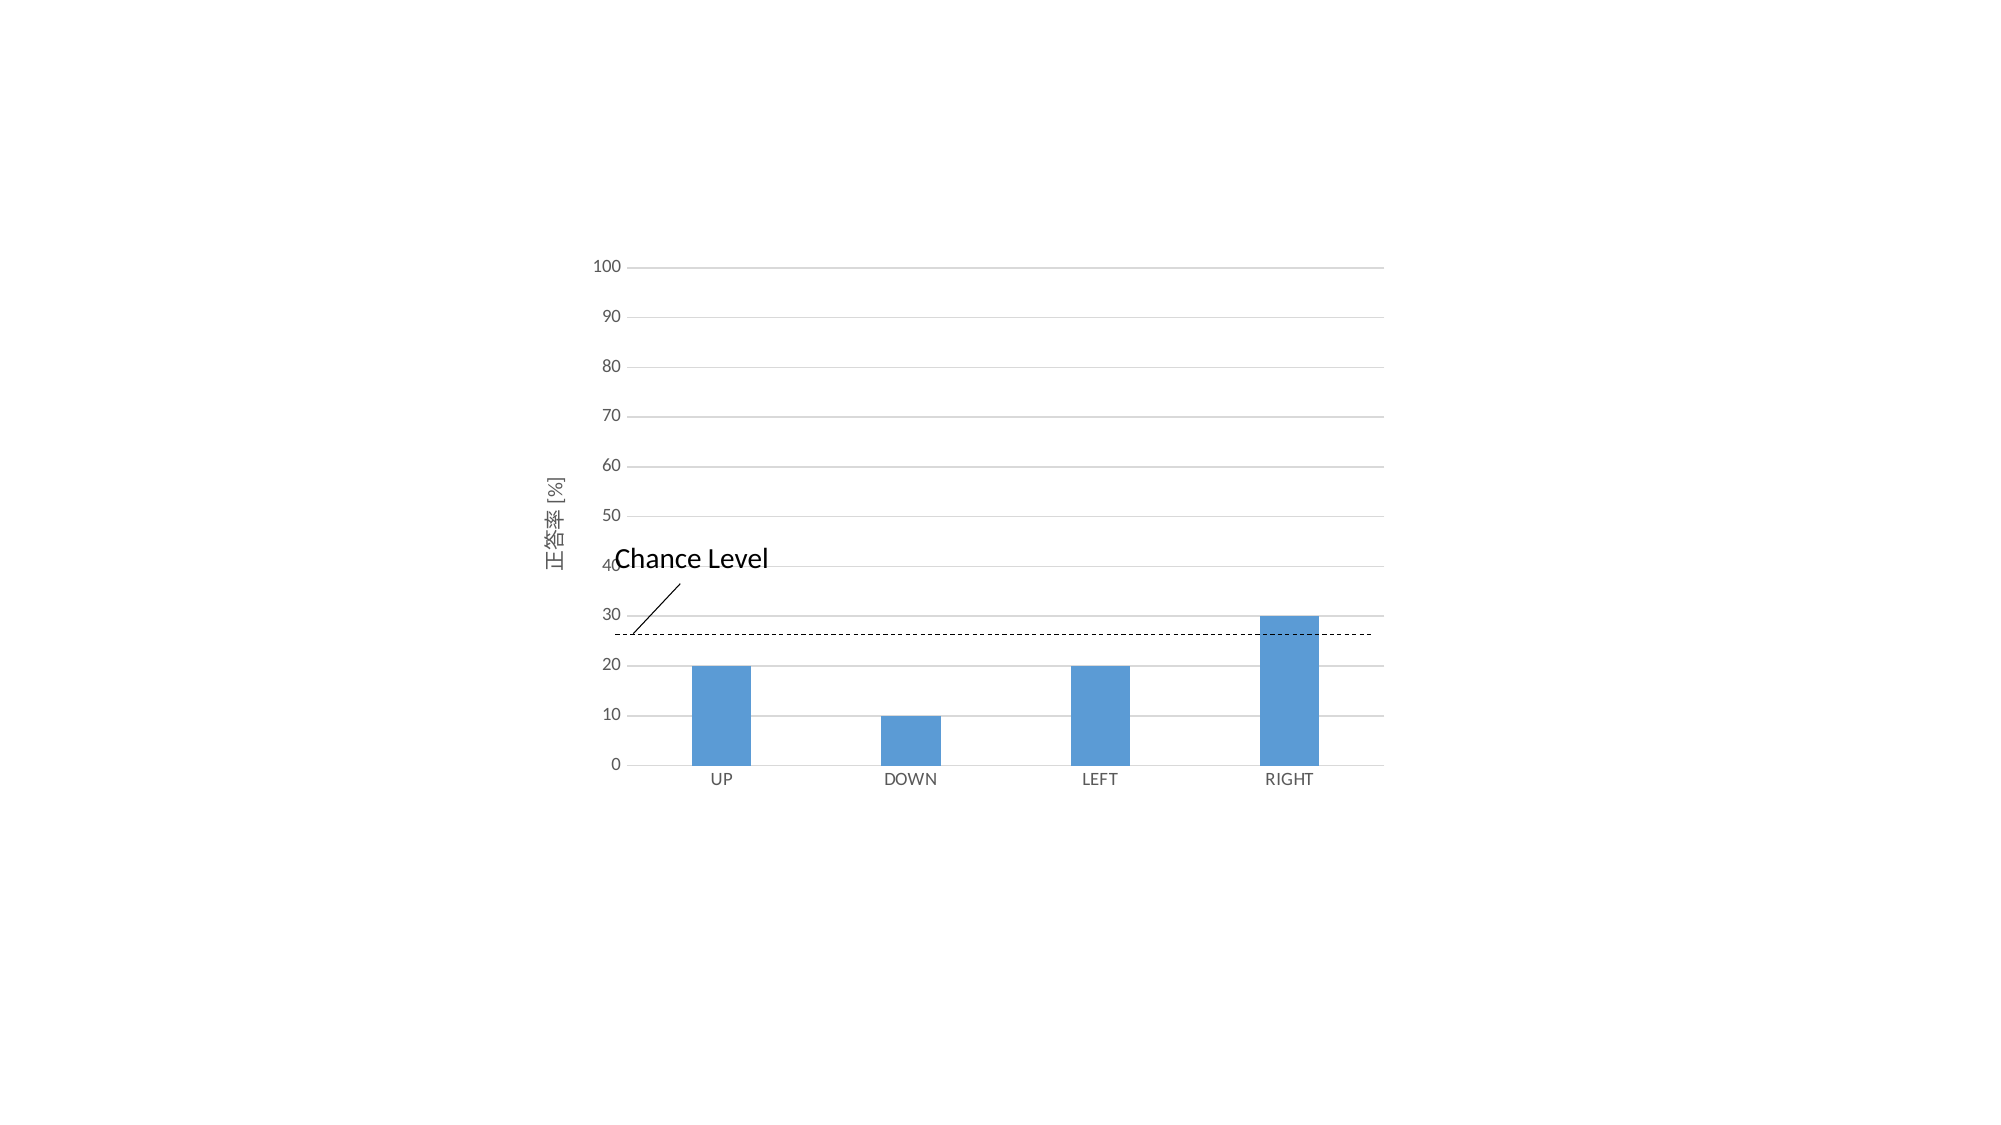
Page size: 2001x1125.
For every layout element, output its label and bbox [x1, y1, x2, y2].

text_box [633, 583, 681, 634]
chart [505, 247, 1403, 802]
